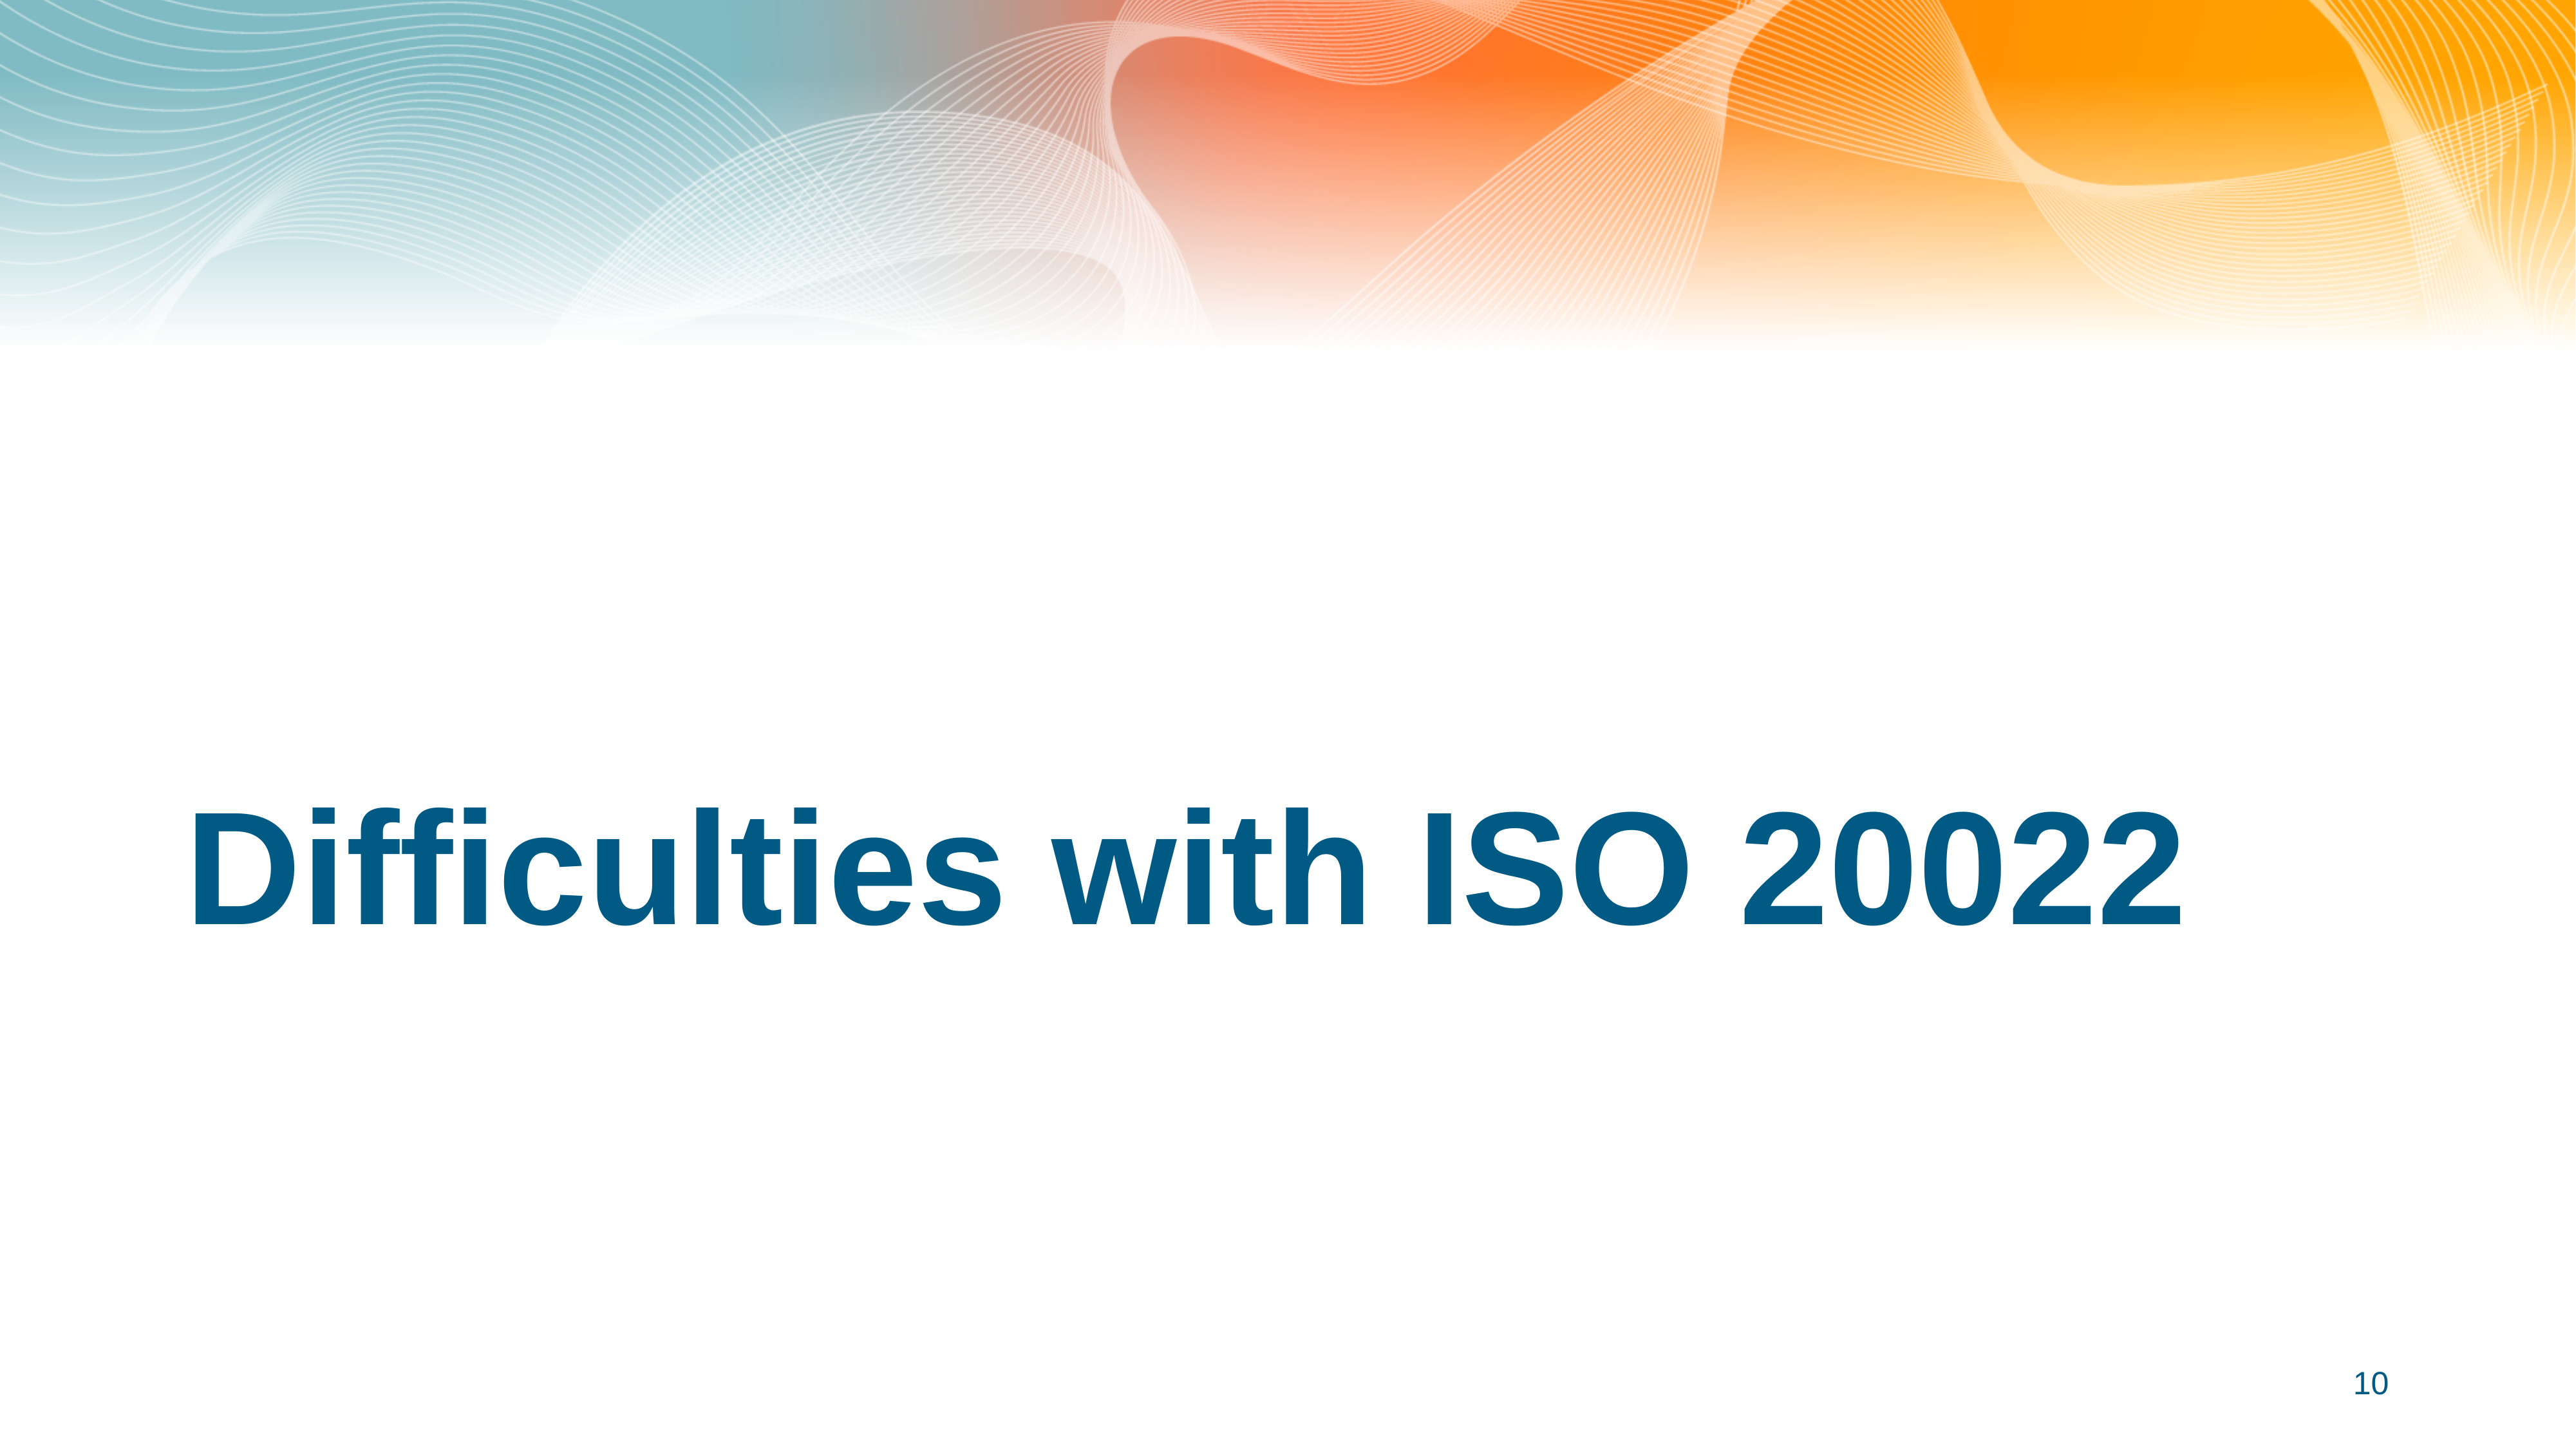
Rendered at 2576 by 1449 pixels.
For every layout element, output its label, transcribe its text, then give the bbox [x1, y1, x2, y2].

title Difficulties with ISO 20022 [175, 361, 2398, 964]
picture [0, 0, 2576, 1449]
slide_number 10 [1819, 1343, 2399, 1421]
